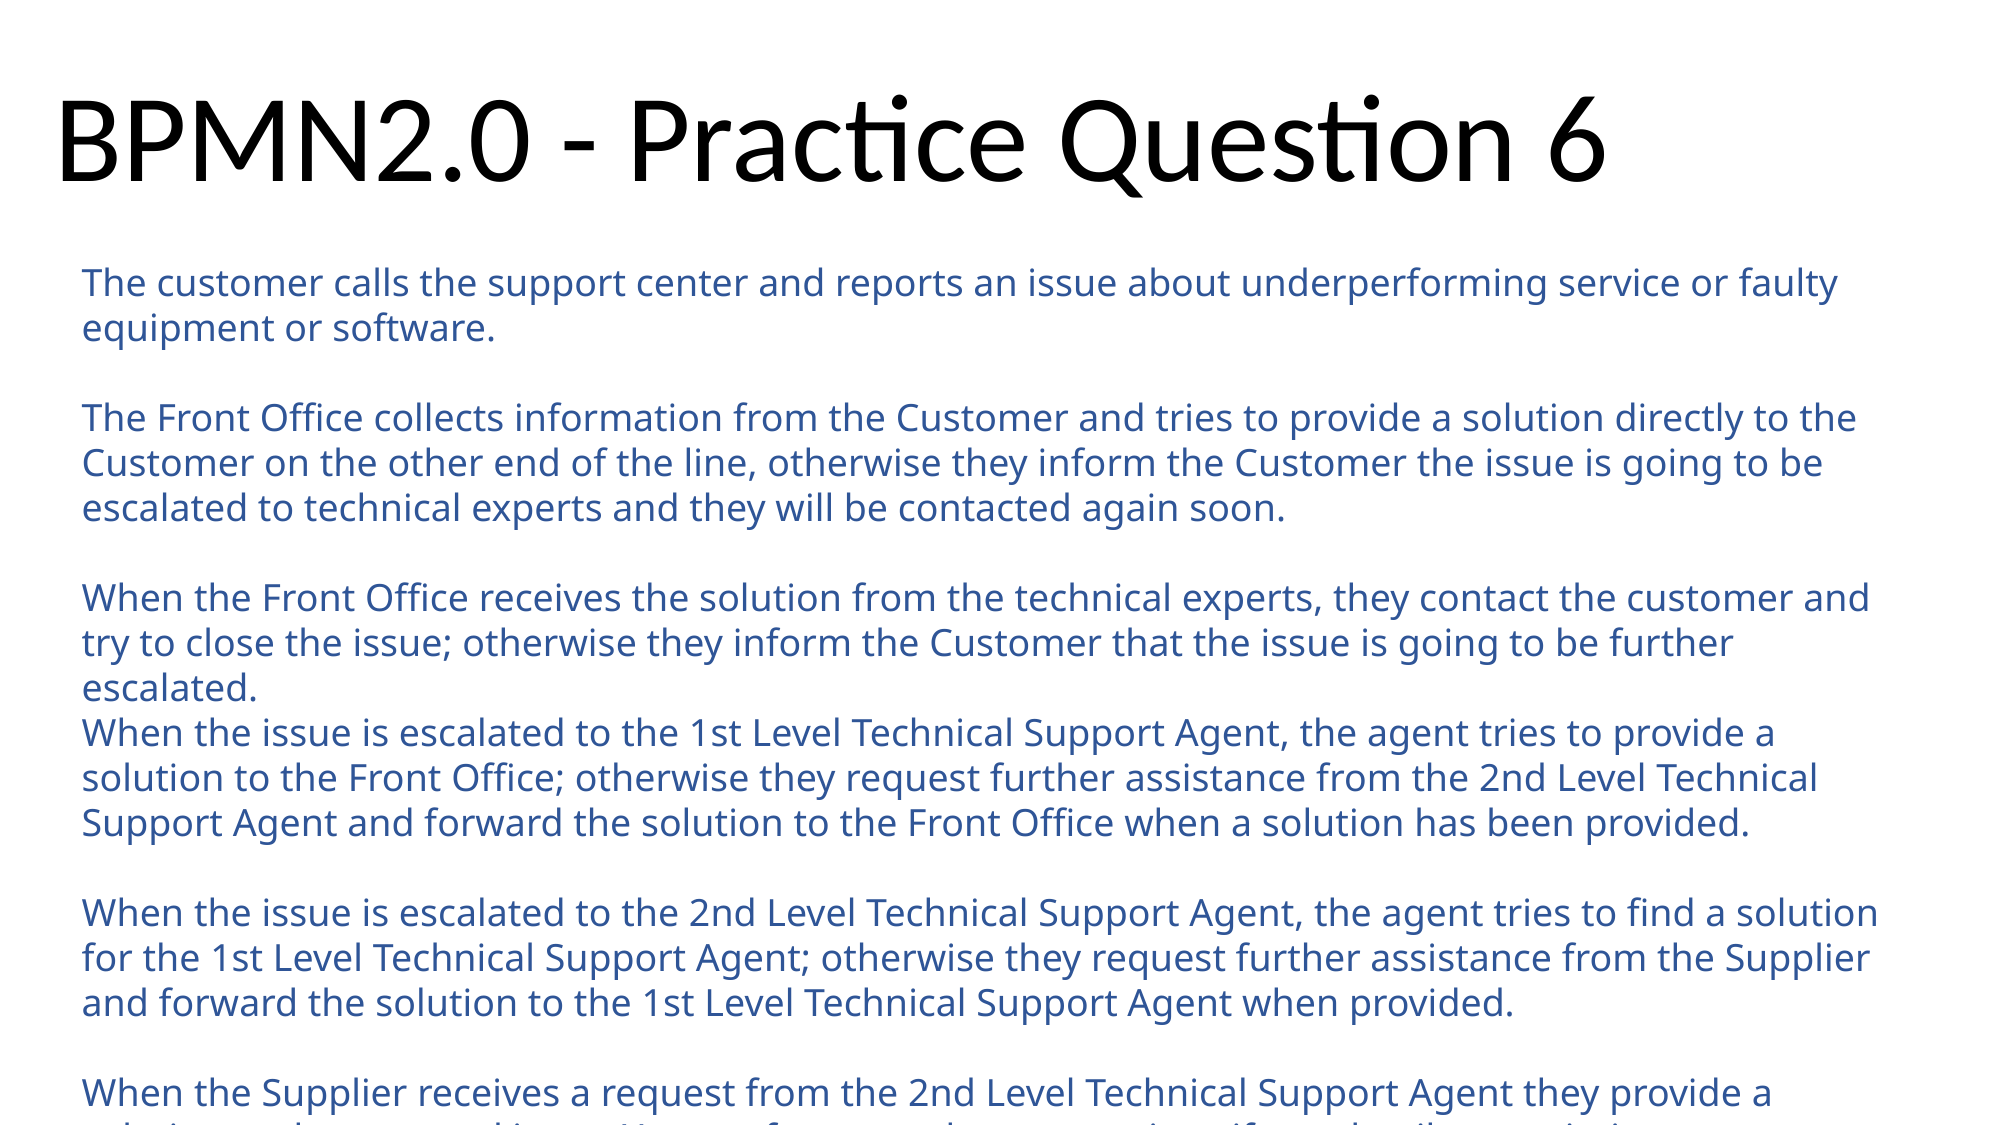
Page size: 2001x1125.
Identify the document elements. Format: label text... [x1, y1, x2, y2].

text_box The customer calls the support center and reports an issue about underperforming service or faulty equipment or software. The Front Office collects information from the Customer and tries to provide a solution directly to the Customer on the other end of the line, otherwise they inform the Customer the issue is going to be escalated to technical experts and they will be contacted again soon. When the Front Office receives the solution from the technical experts, they contact the customer and try to close the issue; otherwise they inform the Customer that the issue is going to be further escalated. When the issue is escalated to the 1st Level Technical Support Agent, the agent tries to provide a solution to the Front Office; otherwise they request further assistance from the 2nd Level Technical Support Agent and forward the solution to the Front Office when a solution has been provided. When the issue is escalated to the 2nd Level Technical Support Agent, the agent tries to find a solution for the 1st Level Technical Support Agent; otherwise they request further assistance from the Supplier and forward the solution to the 1st Level Technical Support Agent when provided. When the Supplier receives a request from the 2nd Level Technical Support Agent they provide a solution to the reported issue. You are free to make assumptions if any details are missing. [66, 251, 1912, 1125]
text_box BPMN2.0 - Practice Question 6 [39, 49, 1953, 215]
